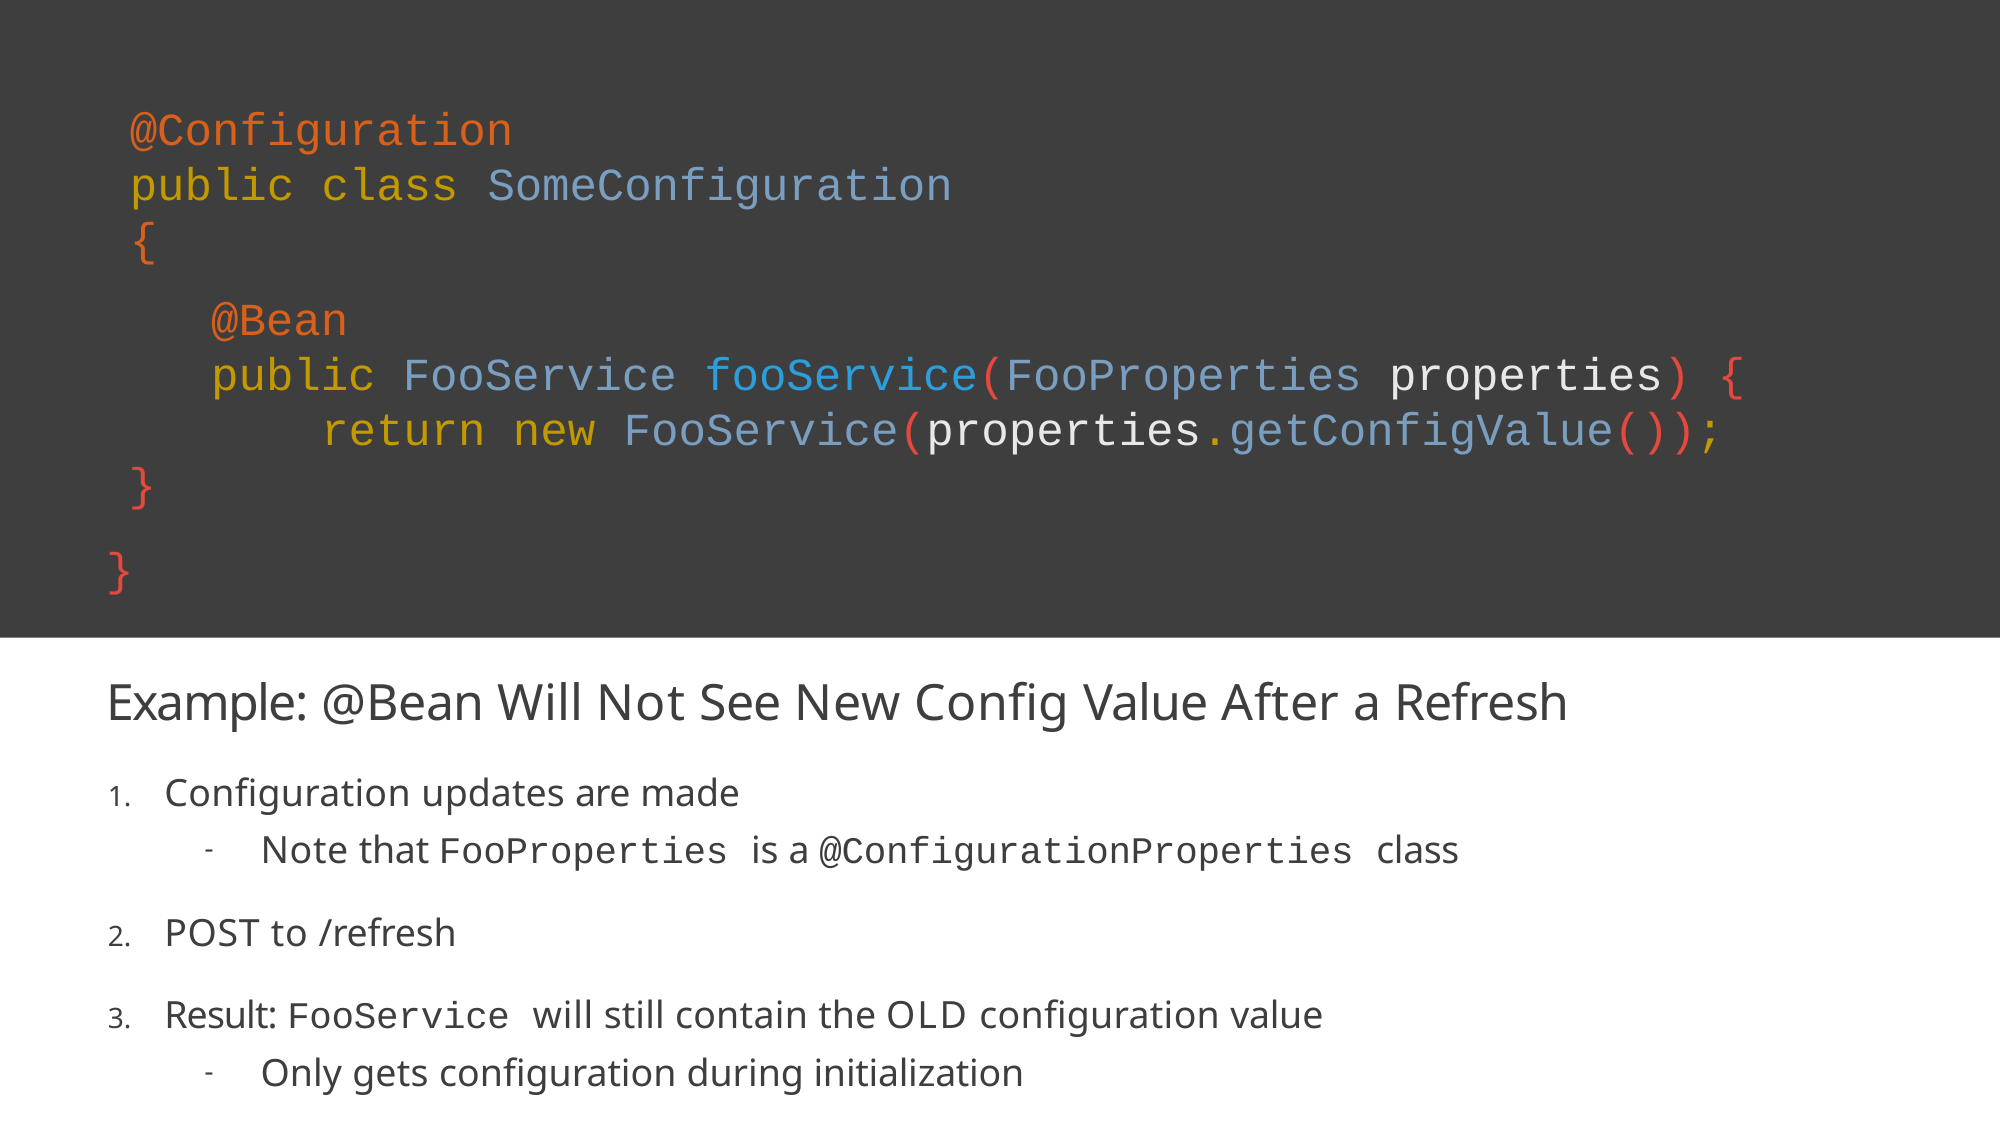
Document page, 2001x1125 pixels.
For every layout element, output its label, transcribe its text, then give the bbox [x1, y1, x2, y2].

text_box [0, 0, 2000, 638]
title @Configuration [127, 97, 518, 152]
text_box public class SomeConfiguration { @Bean public FooService fooService(FooProperties properties) { return new FooService(properties.getConfigValue()); } } Example: @Bean Will Not See New Config Value After a Refresh Configuration updates are made Note that FooProperties is a @ConfigurationProperties class POST to /refresh Result: FooService will still contain the OLD configuration value Only gets configuration during initialization [105, 152, 1760, 1094]
